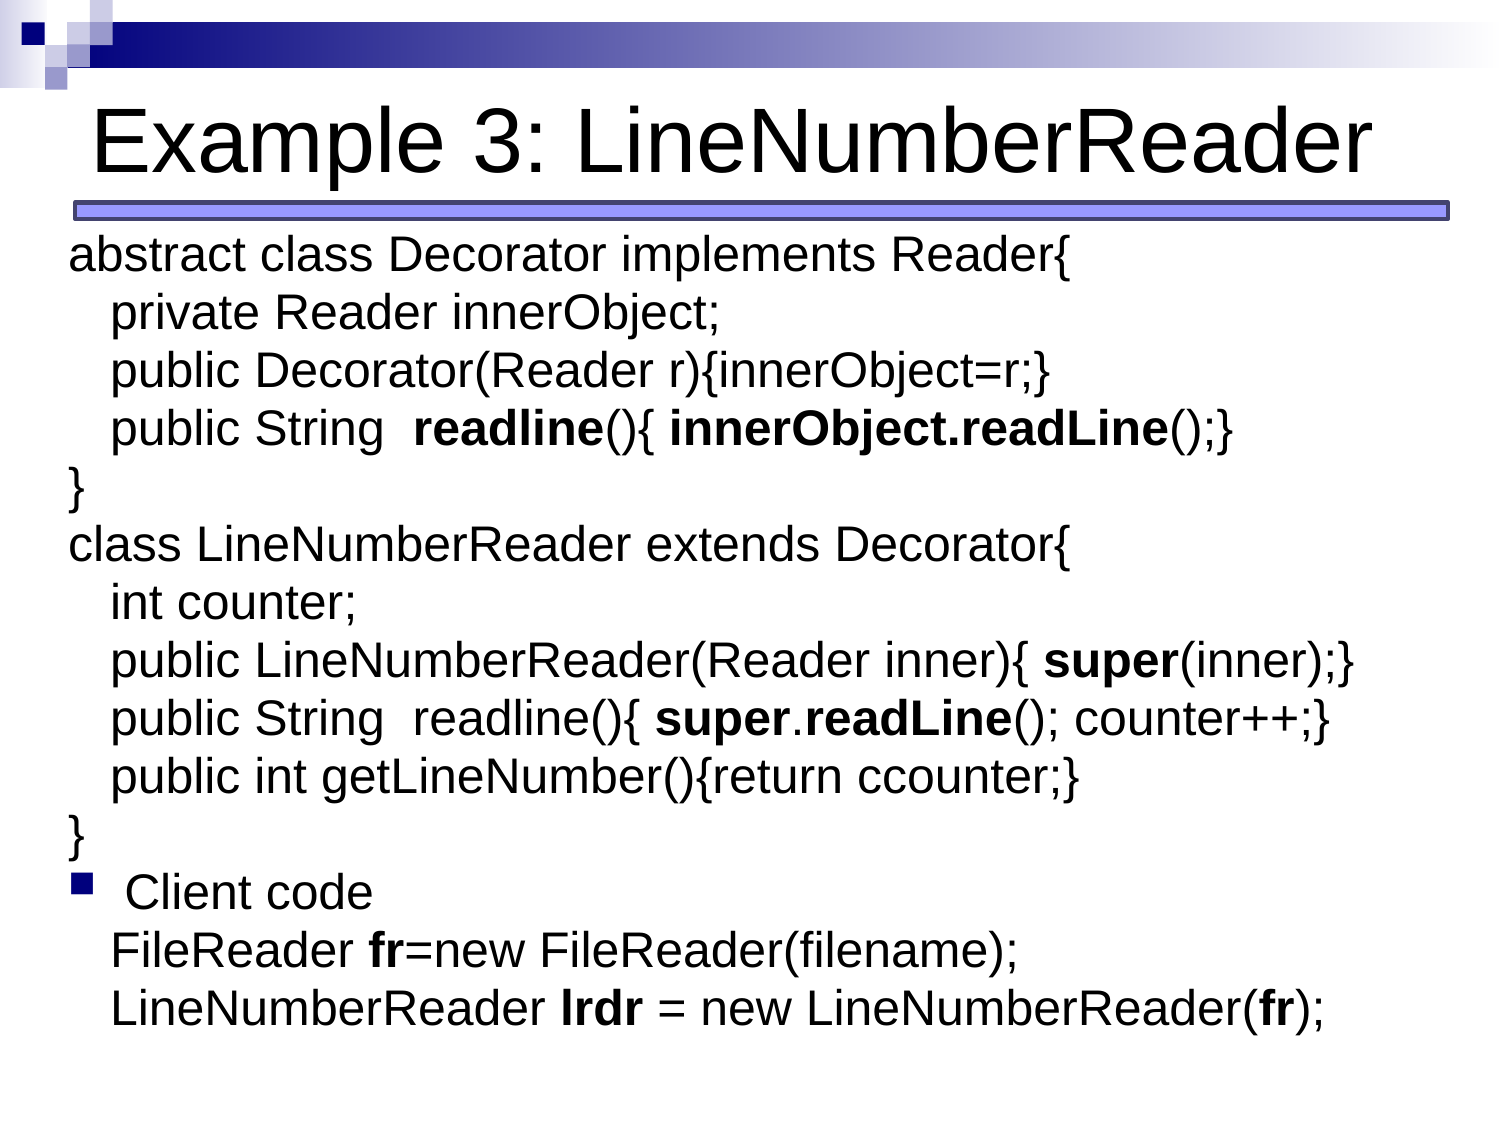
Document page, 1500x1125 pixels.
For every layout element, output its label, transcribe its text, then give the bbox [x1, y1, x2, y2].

list abstract class Decorator implements Reader{ private Reader innerObject; public Decorator(Reader r){innerObject=r;} public String readline(){ innerObject.readLine();} } class LineNumberReader extends Decorator{ int counter; public LineNumberReader(Reader inner){ super(inner);} public String readline(){ super.readLine(); counter++;} public int getLineNumber(){return ccounter;} } Client code FileReader fr=new FileReader(filename); LineNumberReader lrdr = new LineNumberReader(fr); [53, 226, 1489, 1103]
title Example 3: LineNumberReader [75, 22, 1425, 226]
